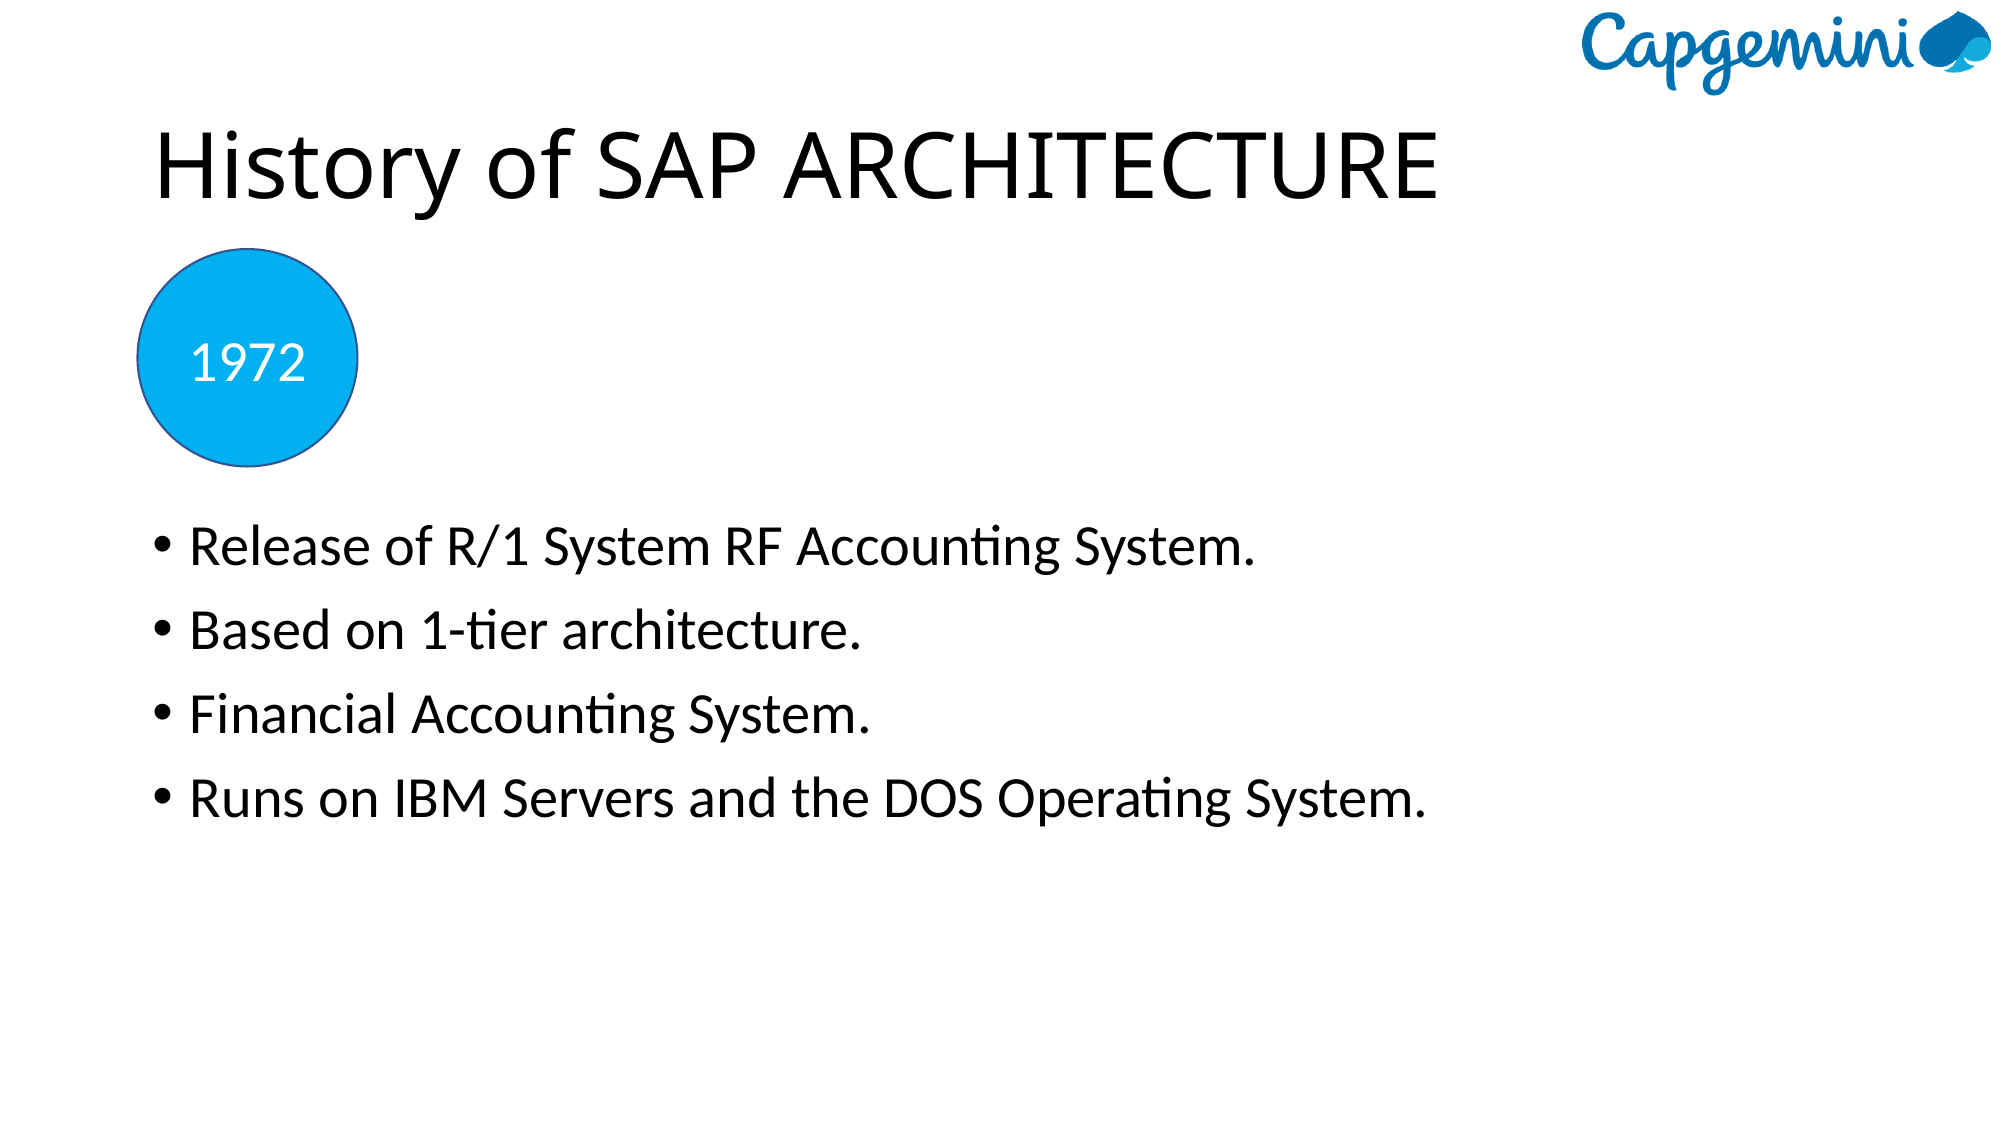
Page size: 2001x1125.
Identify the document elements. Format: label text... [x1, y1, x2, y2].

picture [1569, 0, 2000, 100]
list Release of R/1 System RF Accounting System. Based on 1-tier architecture. Financial Accounting System. Runs on IBM Servers and the DOS Operating System. [137, 507, 1863, 1066]
title History of SAP ARCHITECTURE [137, 59, 1863, 278]
text_box 1972 [136, 248, 359, 468]
